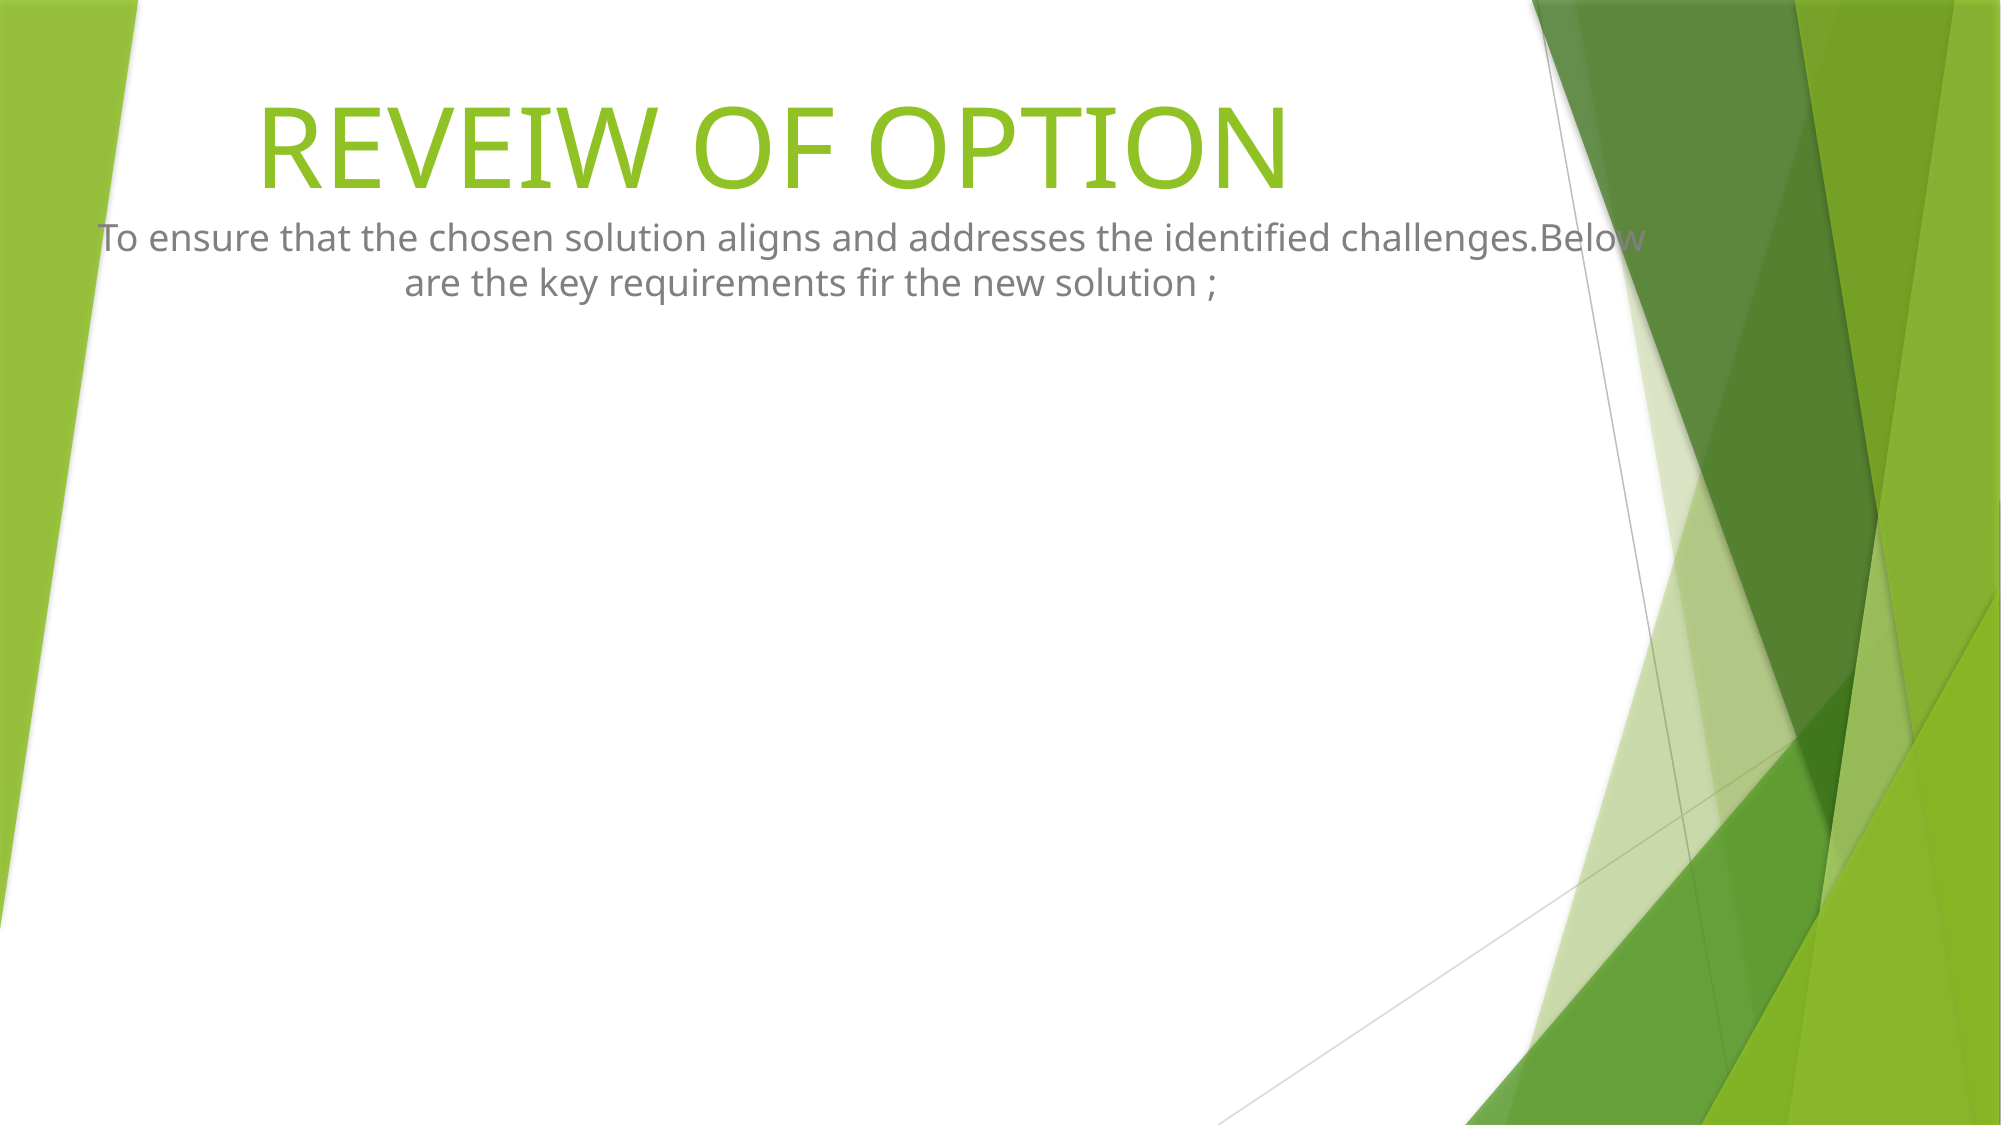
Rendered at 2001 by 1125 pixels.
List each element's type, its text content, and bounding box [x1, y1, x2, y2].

subtitle To ensure that the chosen solution aligns and addresses the identified challenges.Below are the key requirements fir the new solution ; [76, 206, 1663, 1082]
title REVEIW OF OPTION [122, 20, 1339, 206]
